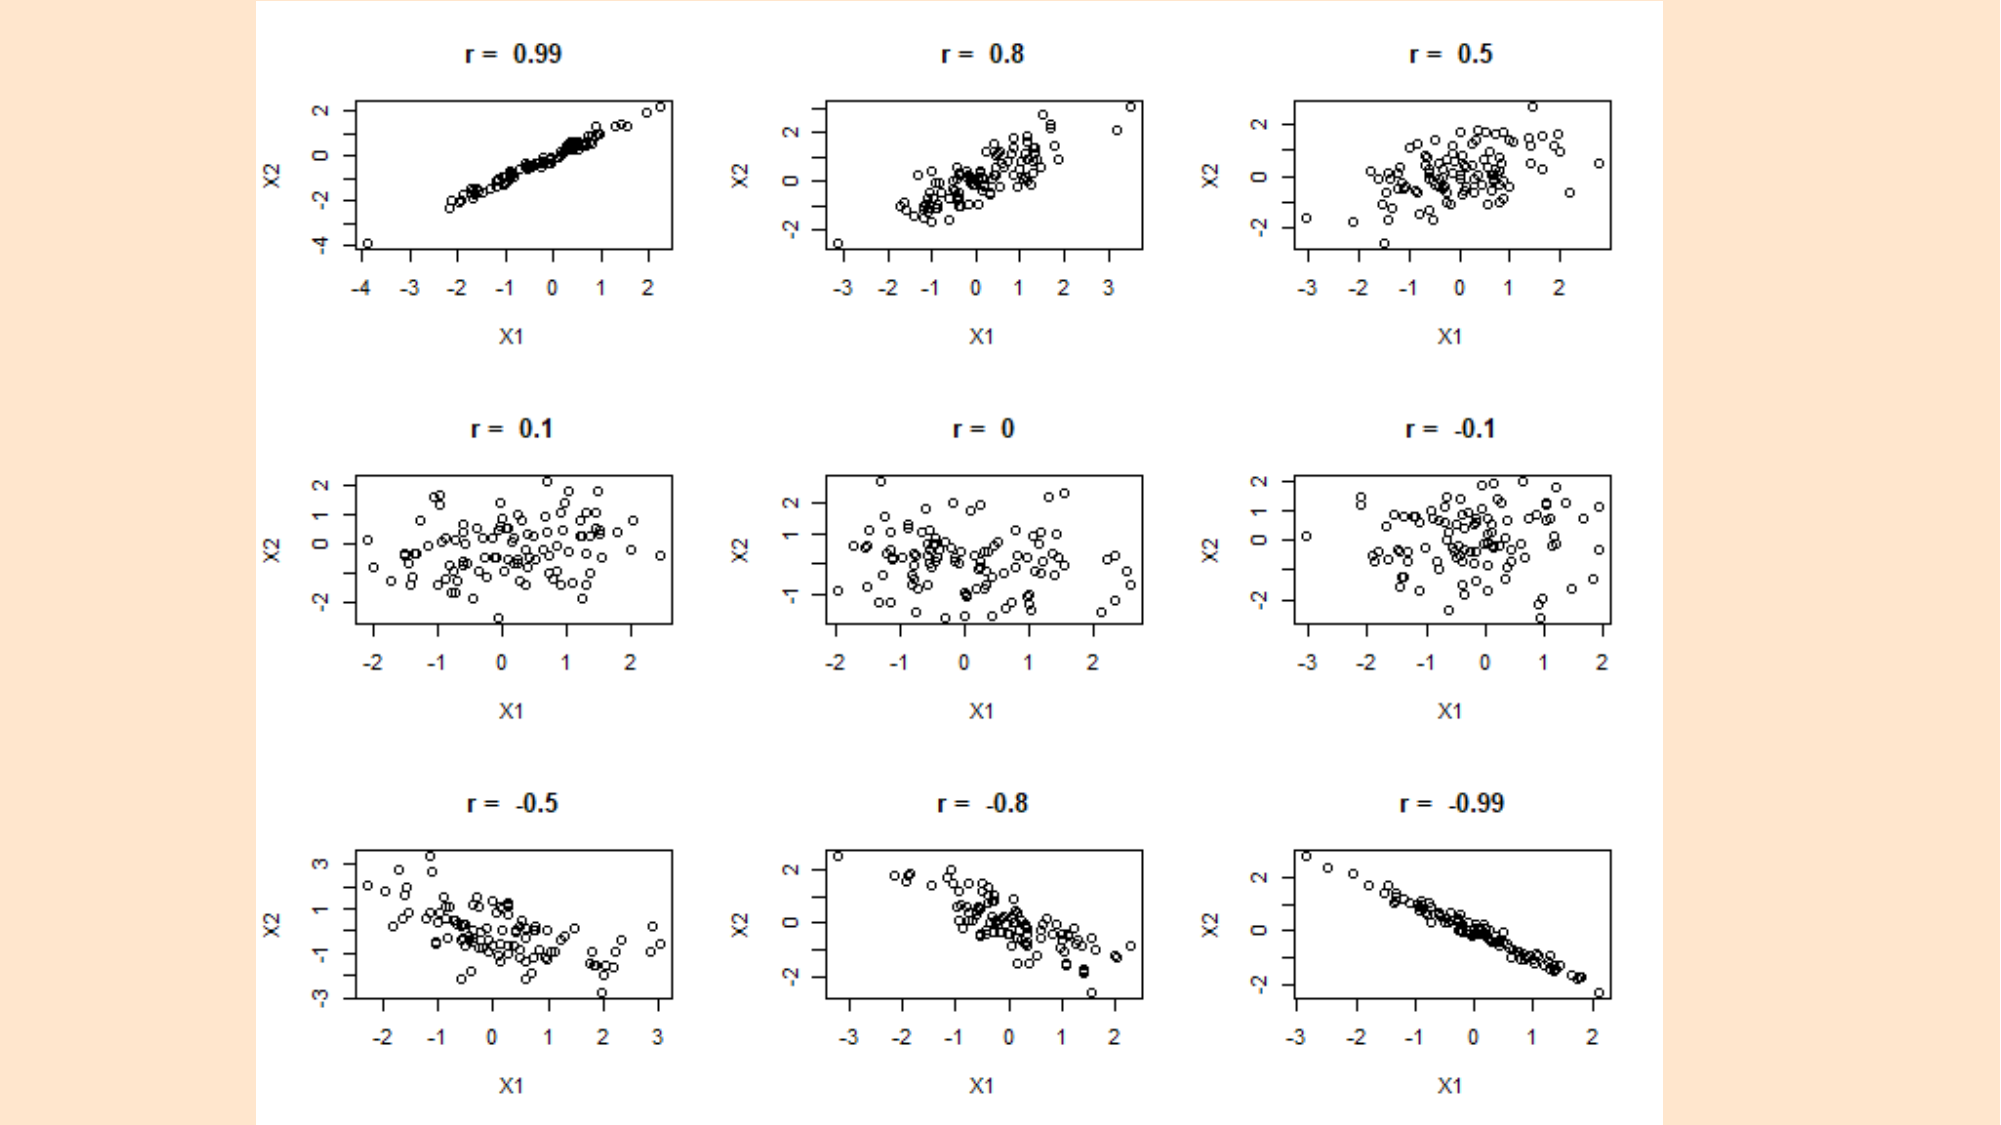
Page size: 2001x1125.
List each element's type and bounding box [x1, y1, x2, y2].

picture [256, 1, 1664, 1125]
